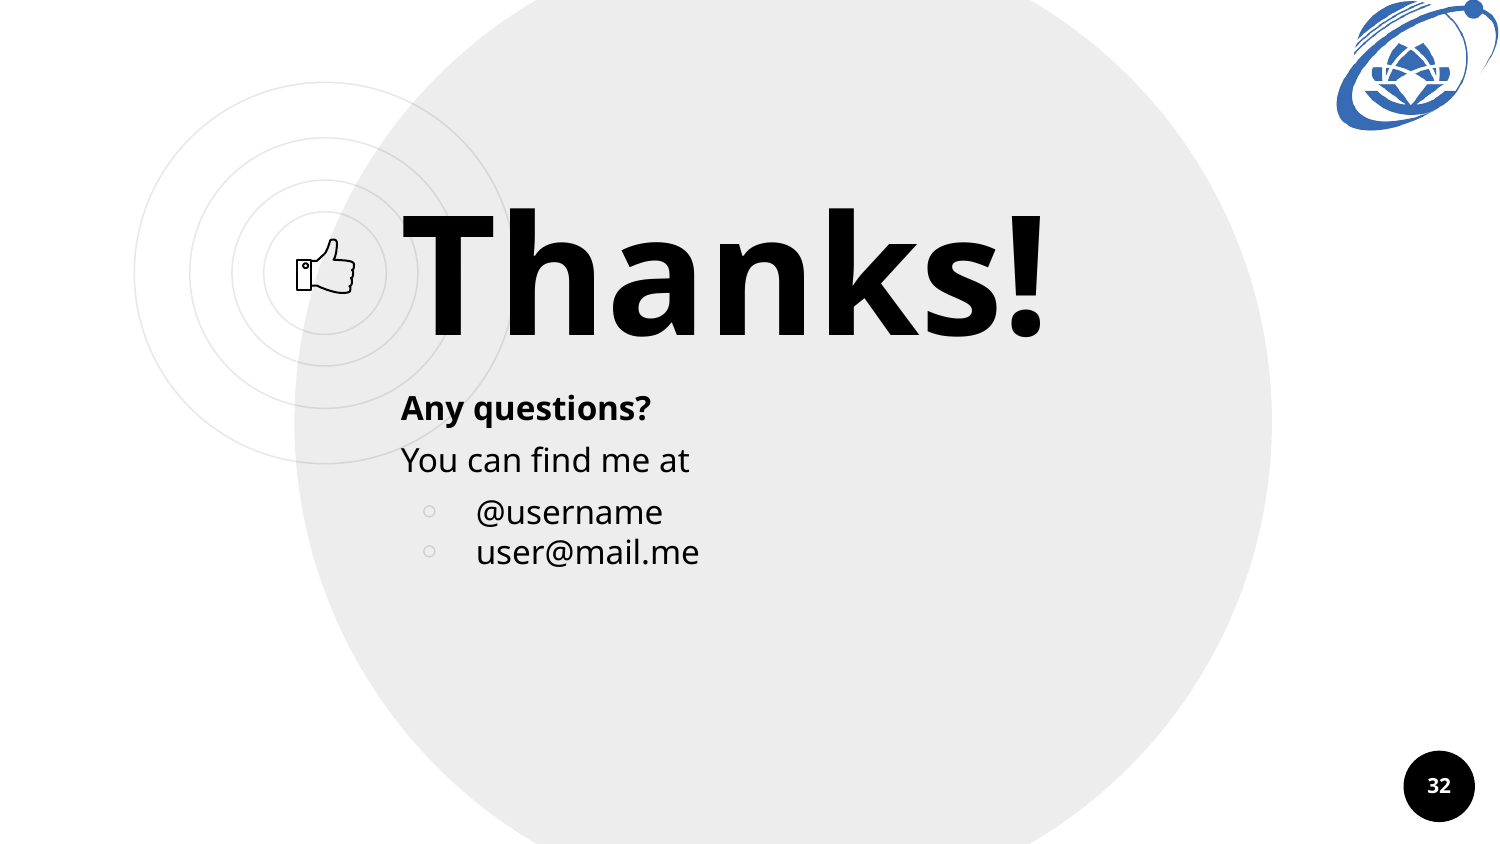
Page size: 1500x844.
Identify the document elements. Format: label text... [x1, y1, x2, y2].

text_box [297, 239, 355, 294]
picture [1335, 0, 1500, 135]
title Thanks! [385, 193, 1142, 371]
subtitle Any questions? You can find me at @username user@mail.me [385, 371, 1142, 664]
slide_number 32 [1403, 750, 1475, 823]
